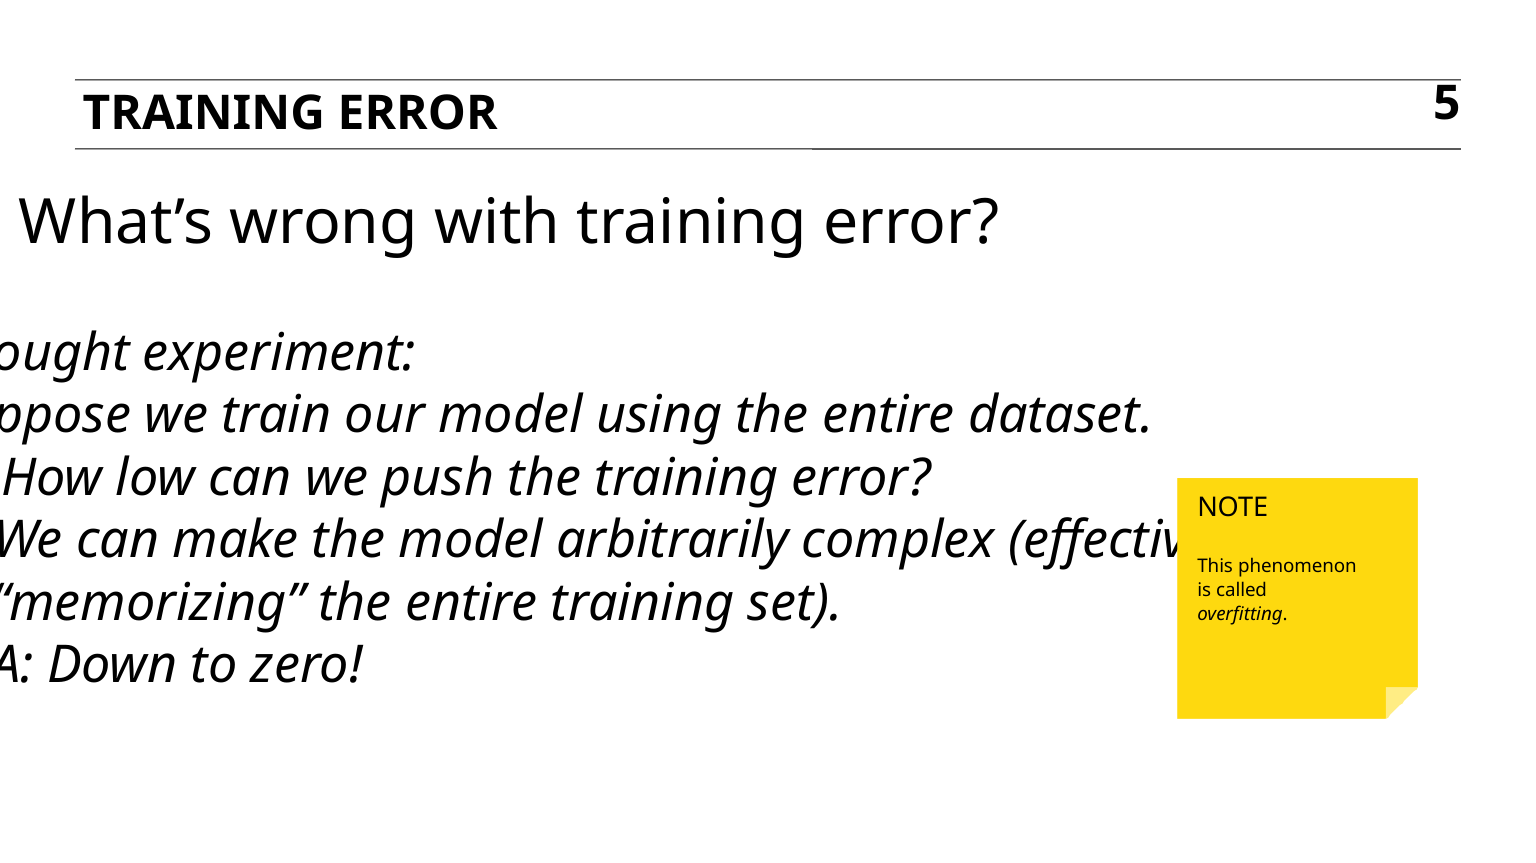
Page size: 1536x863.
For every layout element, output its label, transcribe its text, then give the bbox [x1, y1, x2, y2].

slide_number 5 [1419, 86, 1461, 138]
text_box Q: What’s wrong with training error? Thought experiment: Suppose we train our model using the entire dataset. Q: How low can we push the training error? We can make the model arbitrarily complex (effectively “memorizing” the entire training set). A: Down to zero! [0, 173, 1266, 701]
list Training error [67, 81, 1118, 132]
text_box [1177, 478, 1419, 719]
